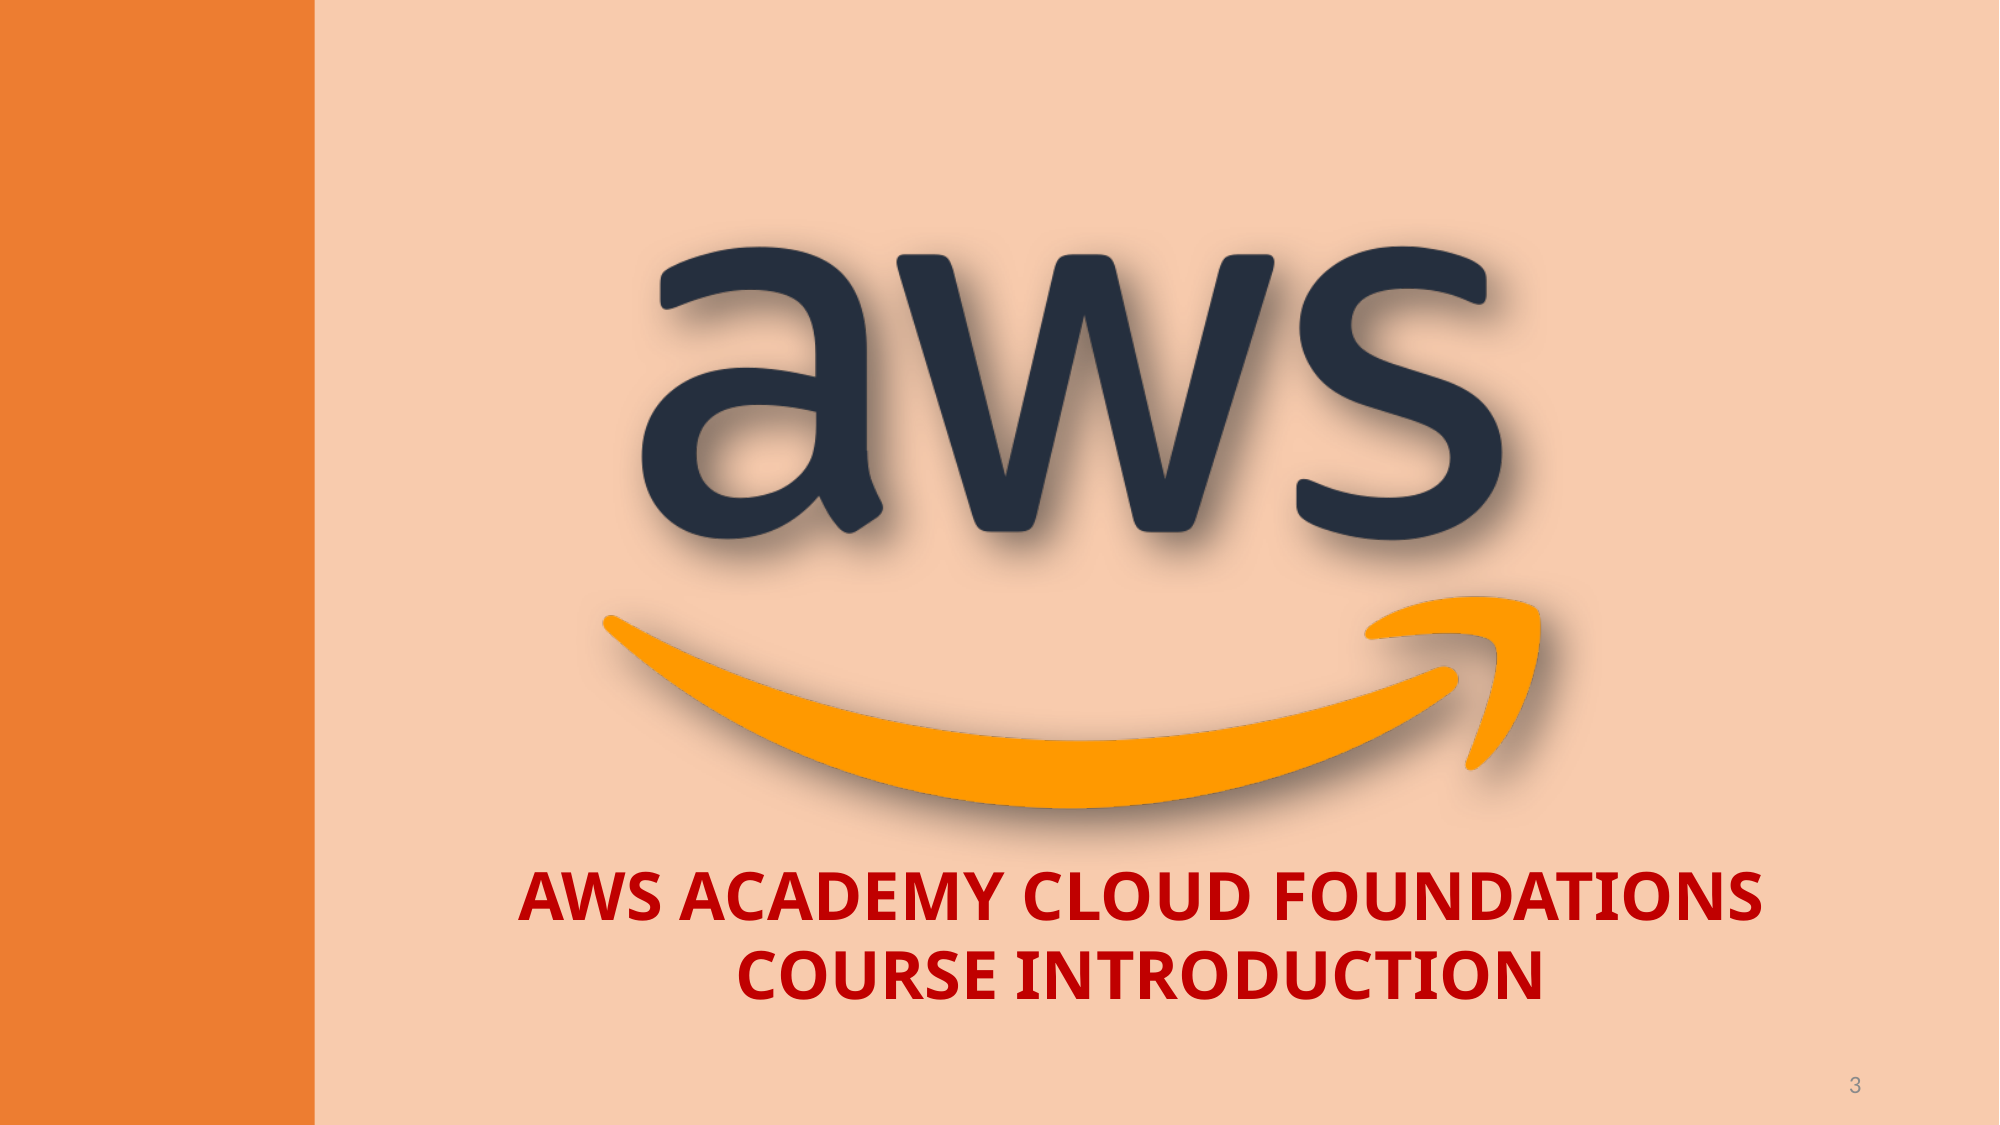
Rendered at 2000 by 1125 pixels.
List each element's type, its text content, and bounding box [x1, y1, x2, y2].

picture [598, 243, 1546, 812]
text_box [0, 0, 316, 1125]
slide_number 3 [1426, 1053, 1877, 1114]
text_box AWS ACADEMY CLOUD FOUNDATIONS COURSE INTRODUCTION [456, 845, 1827, 1101]
